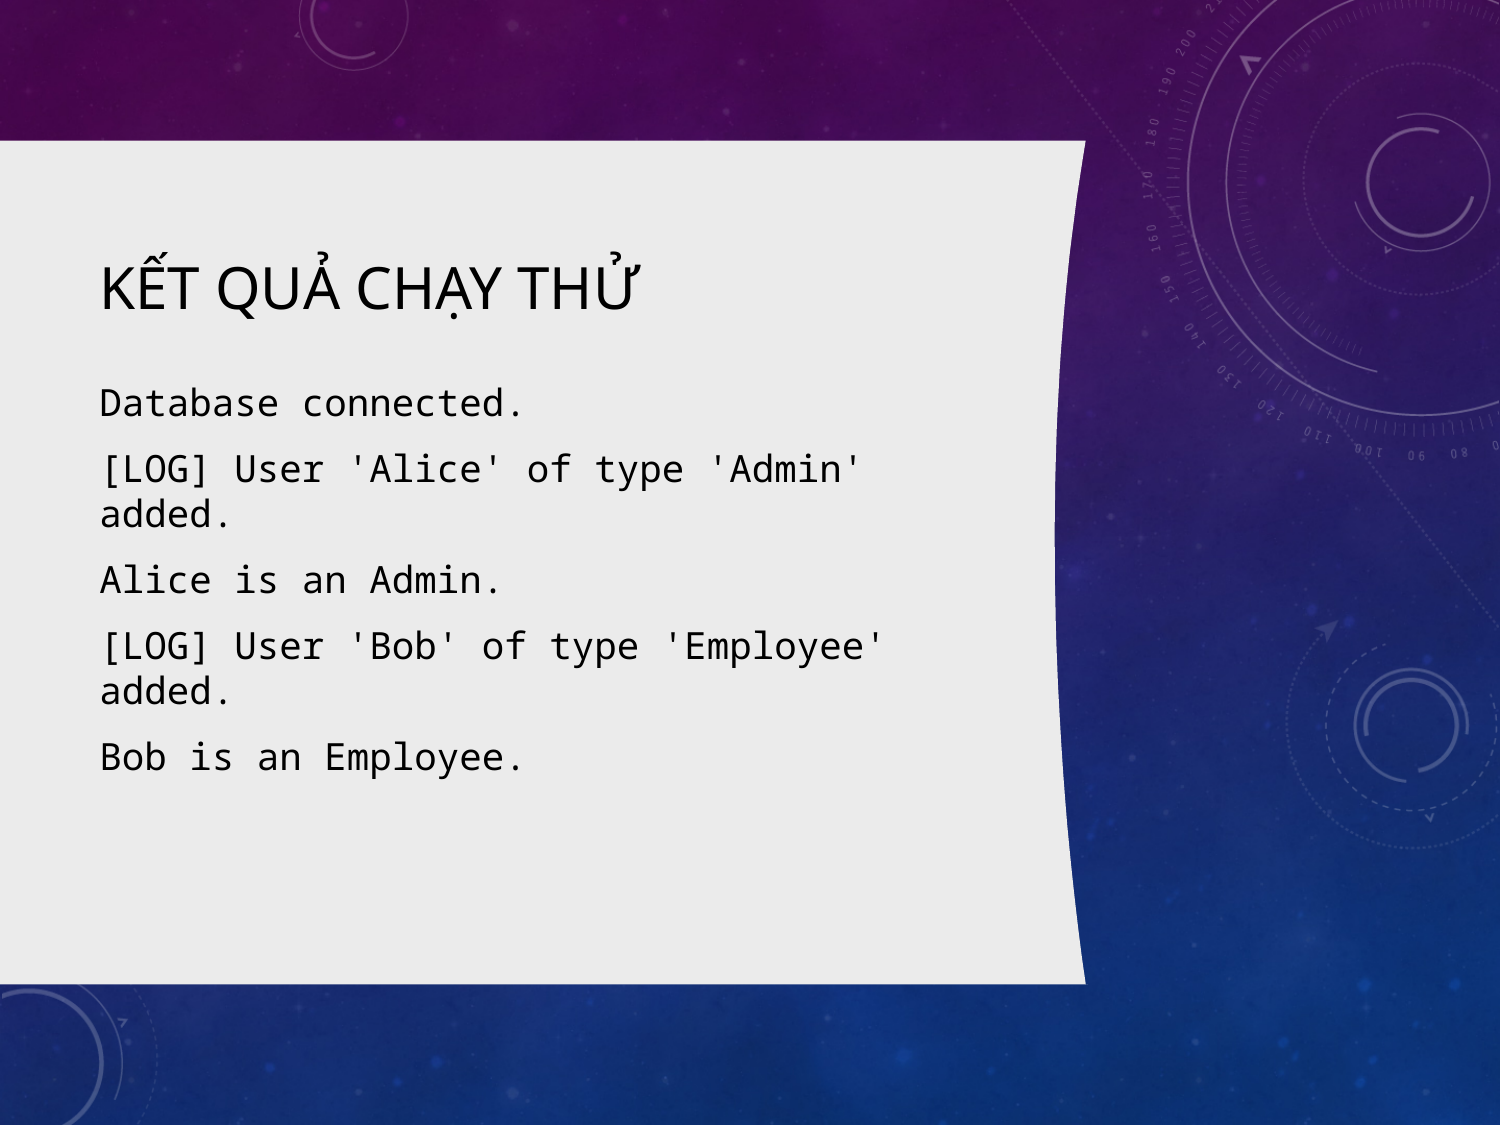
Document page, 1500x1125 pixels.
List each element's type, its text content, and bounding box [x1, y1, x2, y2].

list Database connected. [LOG] User 'Alice' of type 'Admin' added. Alice is an Admin. [LOG] User 'Bob' of type 'Employee' added. Bob is an Employee. [84, 369, 996, 787]
text_box [0, 139, 1090, 986]
picture [0, 0, 1500, 1125]
title Kết quả chạy thử [84, 202, 996, 369]
